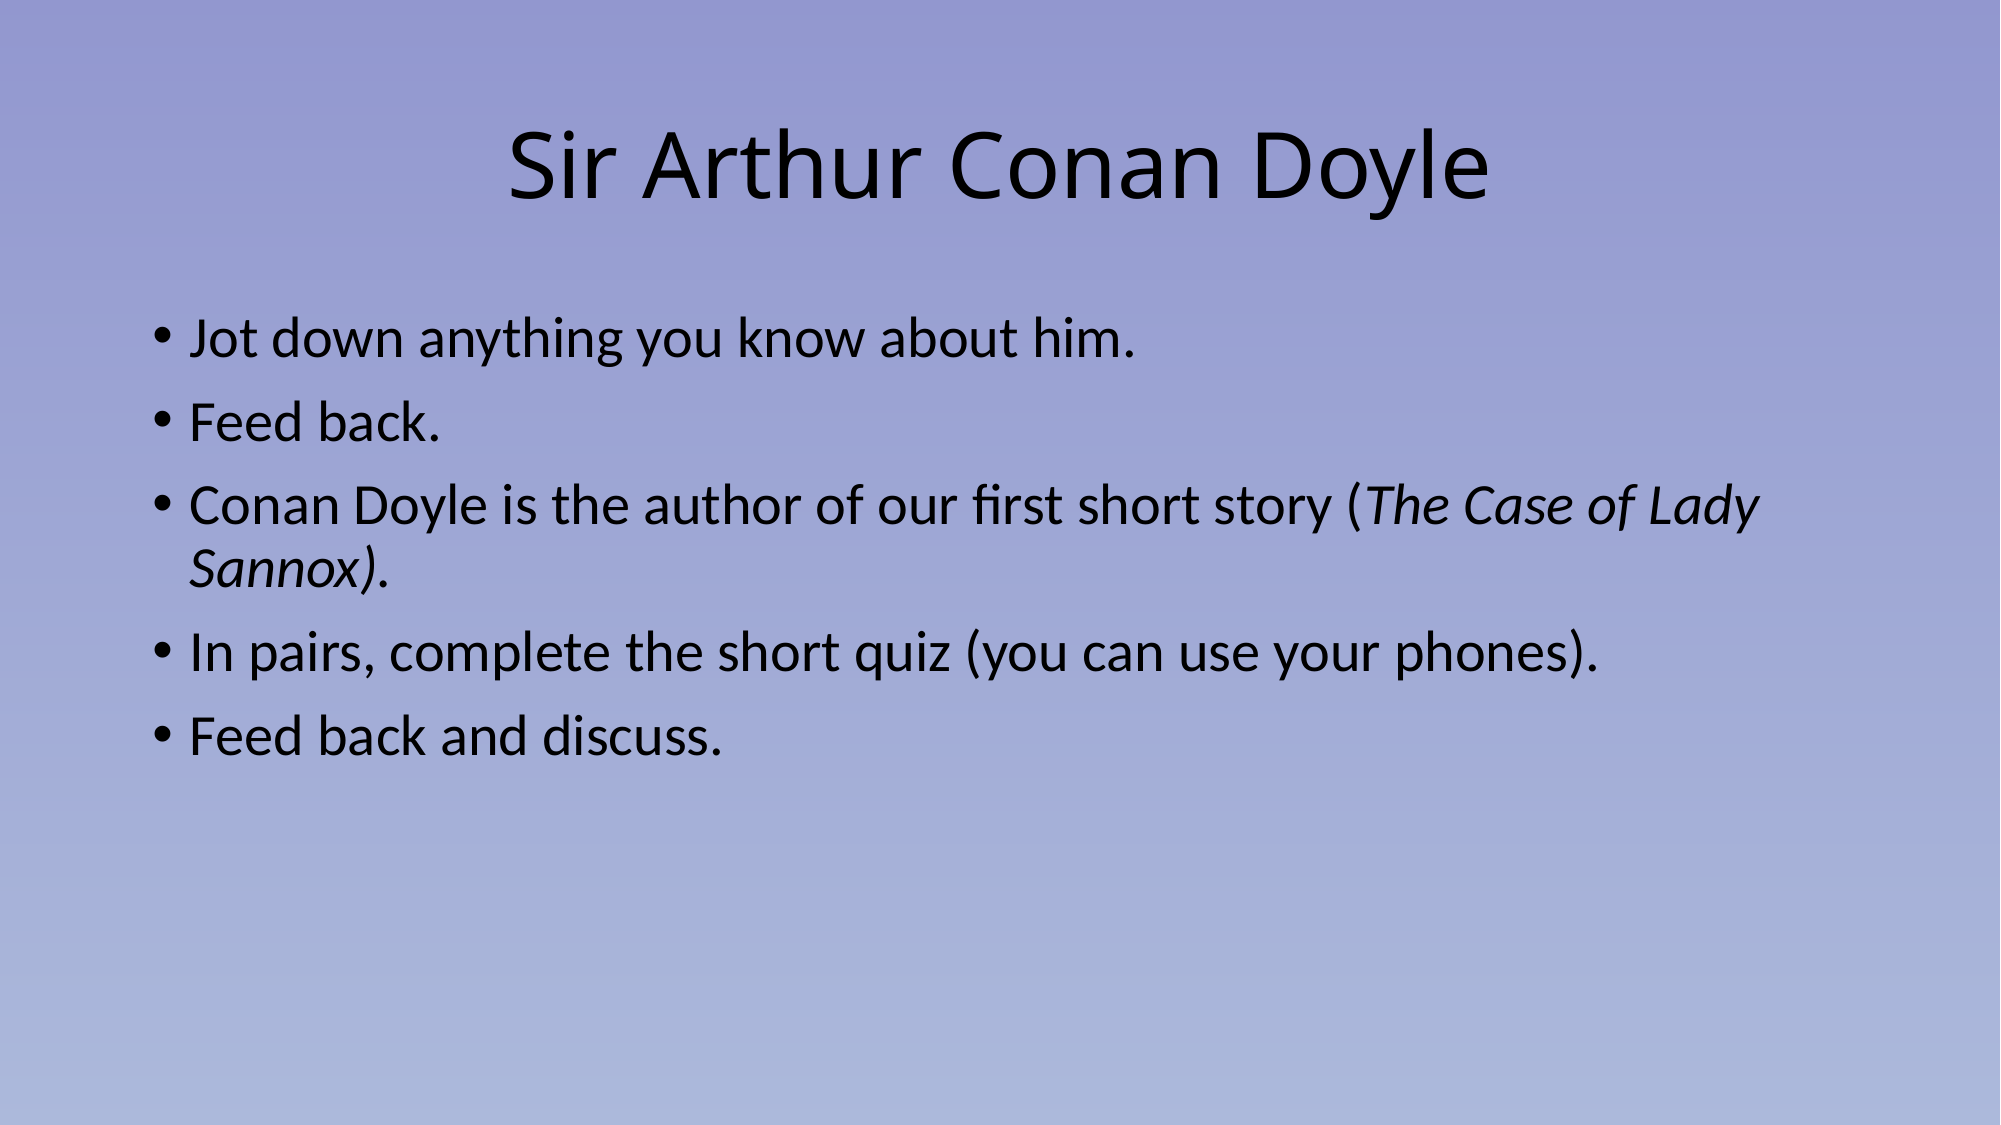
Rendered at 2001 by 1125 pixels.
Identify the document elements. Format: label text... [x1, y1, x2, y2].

title Sir Arthur Conan Doyle [137, 59, 1863, 278]
list Jot down anything you know about him. Feed back. Conan Doyle is the author of our first short story (The Case of Lady Sannox). In pairs, complete the short quiz (you can use your phones). Feed back and discuss. [137, 299, 1863, 1014]
